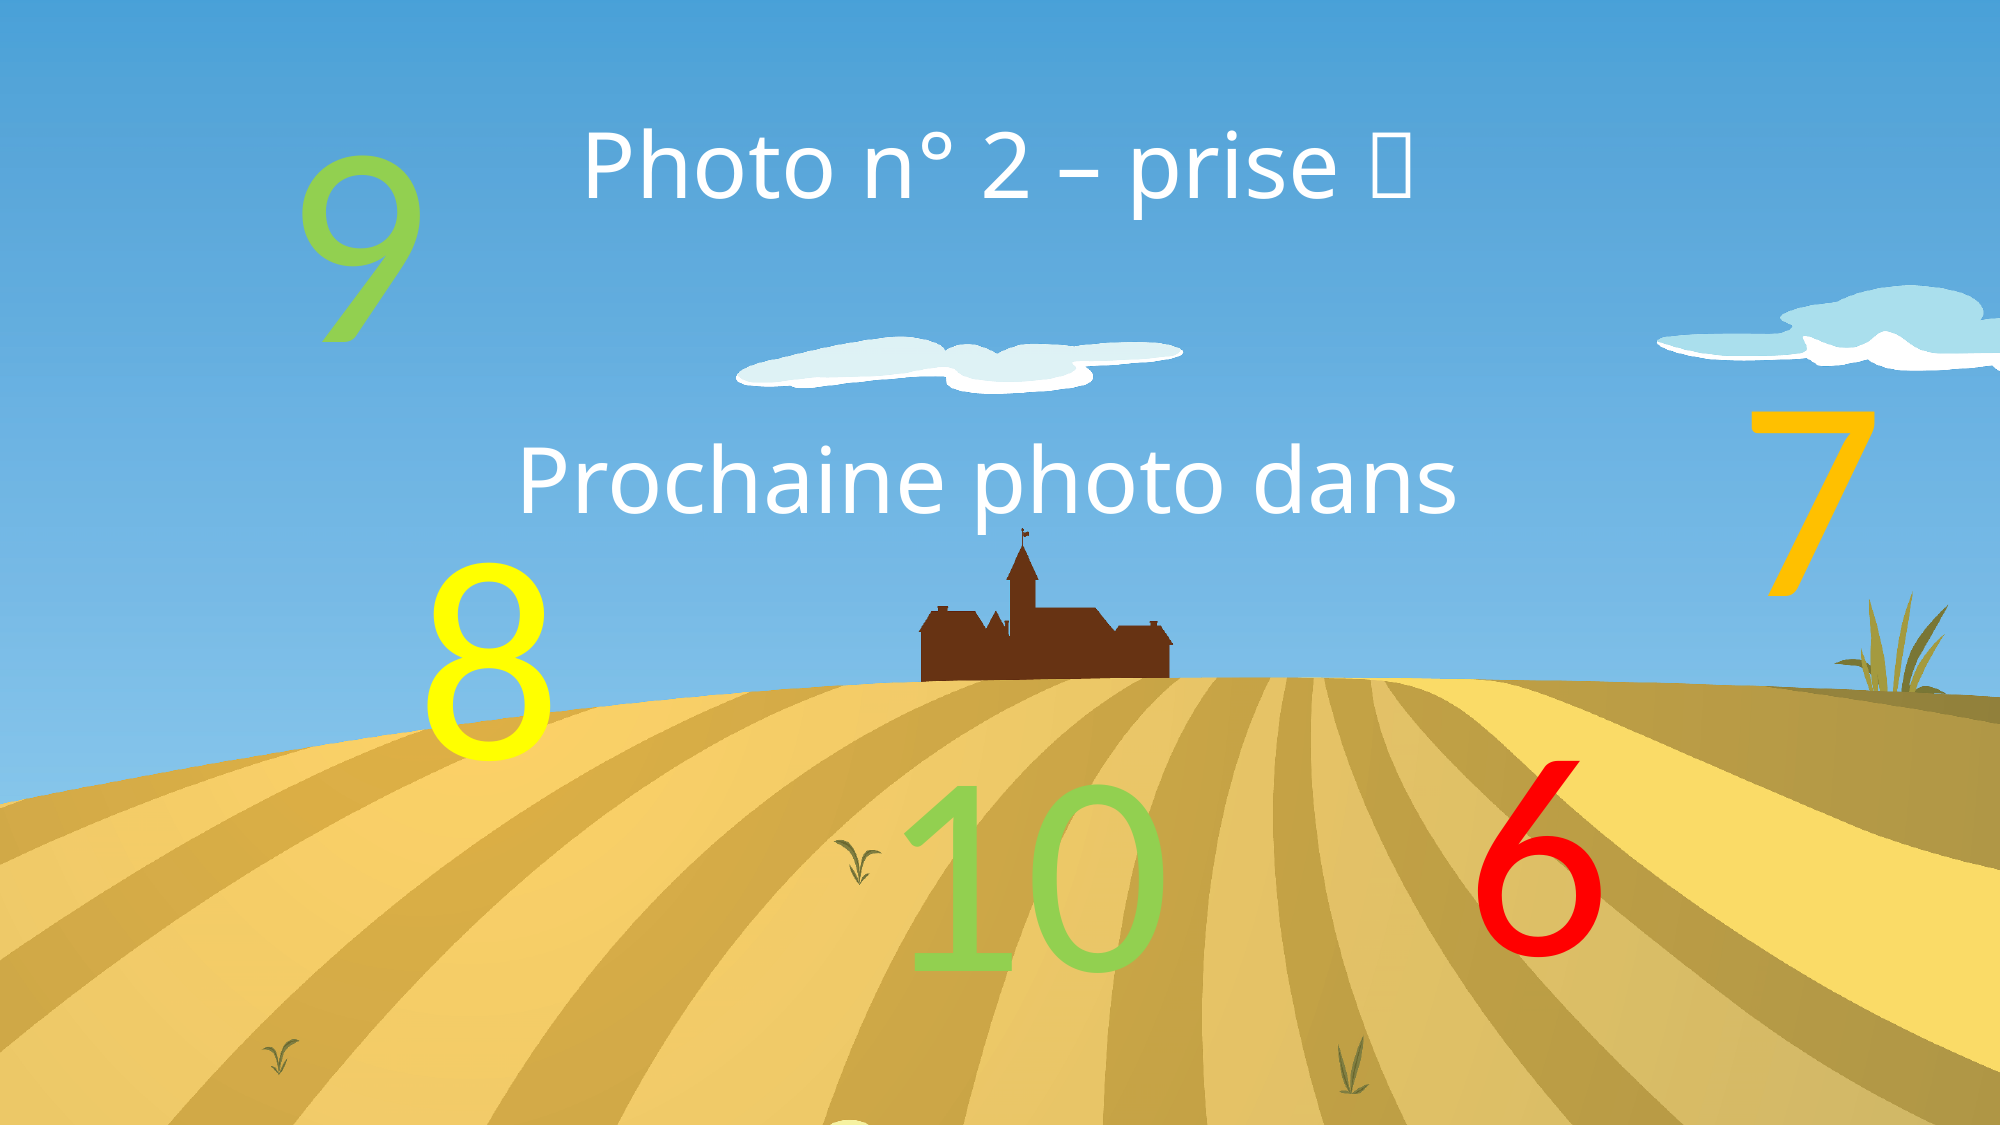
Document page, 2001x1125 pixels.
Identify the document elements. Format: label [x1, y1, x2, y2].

list [0, 0, 2000, 1125]
